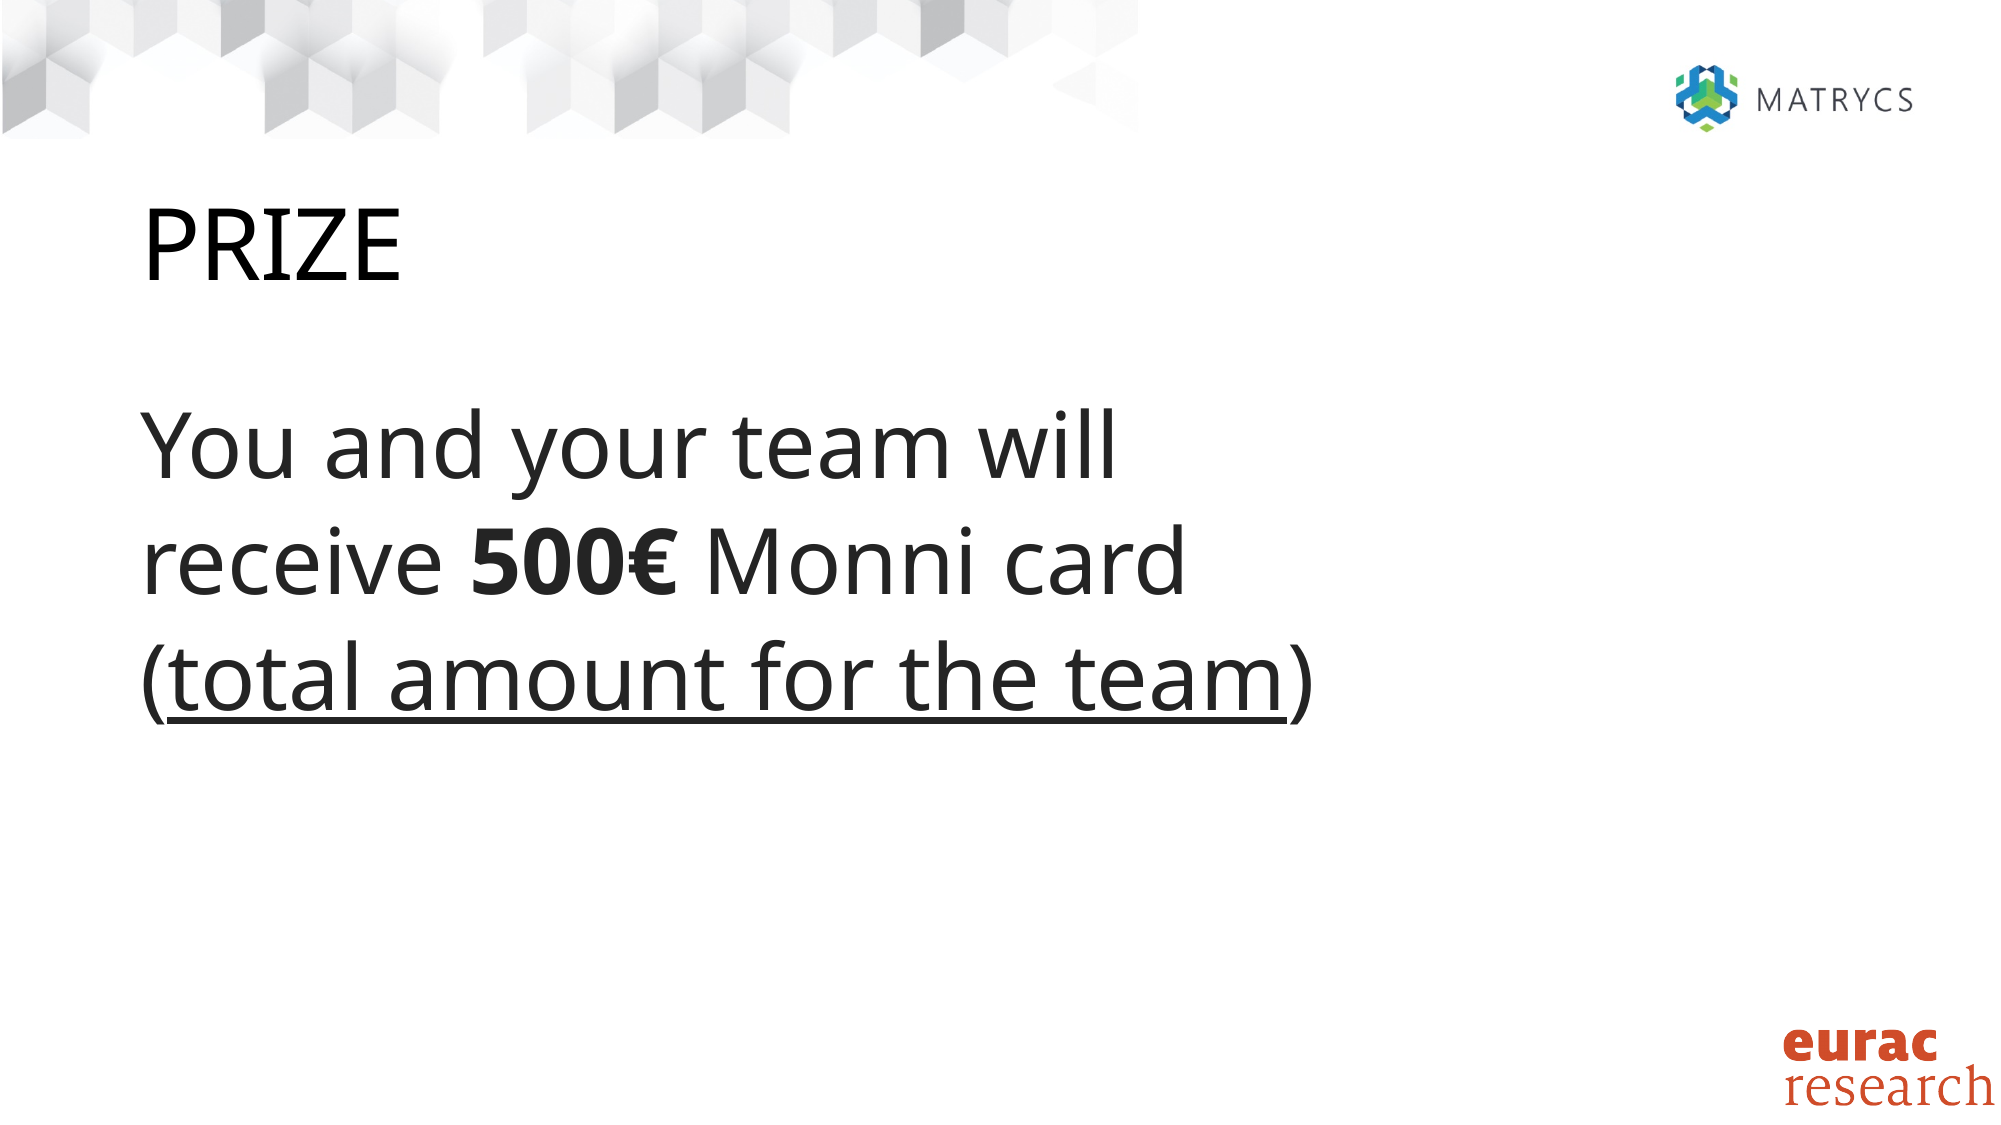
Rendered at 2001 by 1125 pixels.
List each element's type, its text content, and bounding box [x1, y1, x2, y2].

picture [1782, 1028, 1996, 1107]
picture [0, 0, 2000, 139]
text_box You and your team will receive 500€ Monni card (total amount for the team) [124, 373, 1366, 1018]
title PRIZE [125, 139, 1957, 286]
subtitle [125, 335, 1407, 651]
